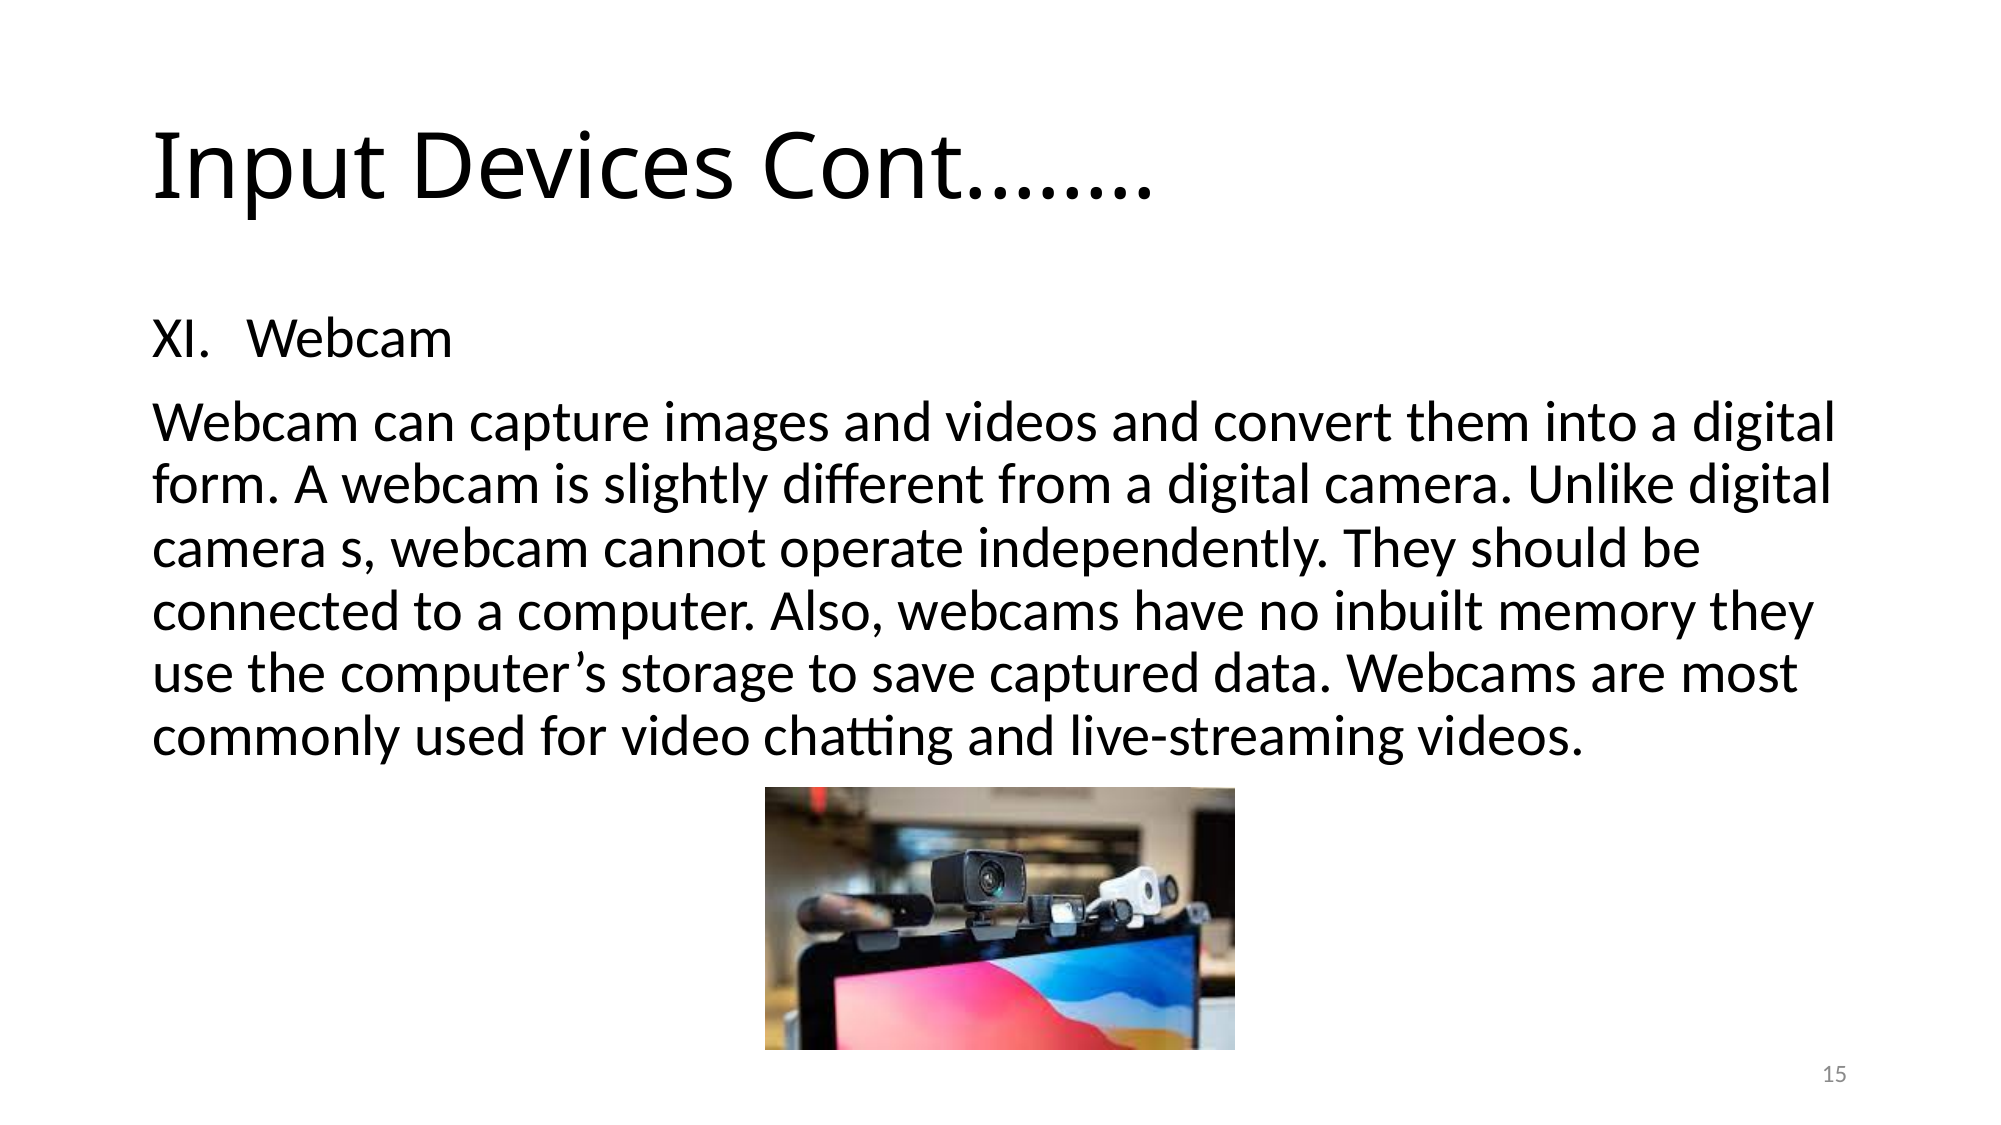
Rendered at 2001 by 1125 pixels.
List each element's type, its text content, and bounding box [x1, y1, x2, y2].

slide_number 15 [1412, 1042, 1863, 1103]
title Input Devices Cont.……. [137, 59, 1863, 278]
list Webcam Webcam can capture images and videos and convert them into a digital form. A webcam is slightly different from a digital camera. Unlike digital camera s, webcam cannot operate independently. They should be connected to a computer. Also, webcams have no inbuilt memory they use the computer’s storage to save captured data. Webcams are most commonly used for video chatting and live-streaming videos. [137, 299, 1863, 1014]
picture [765, 787, 1235, 1050]
